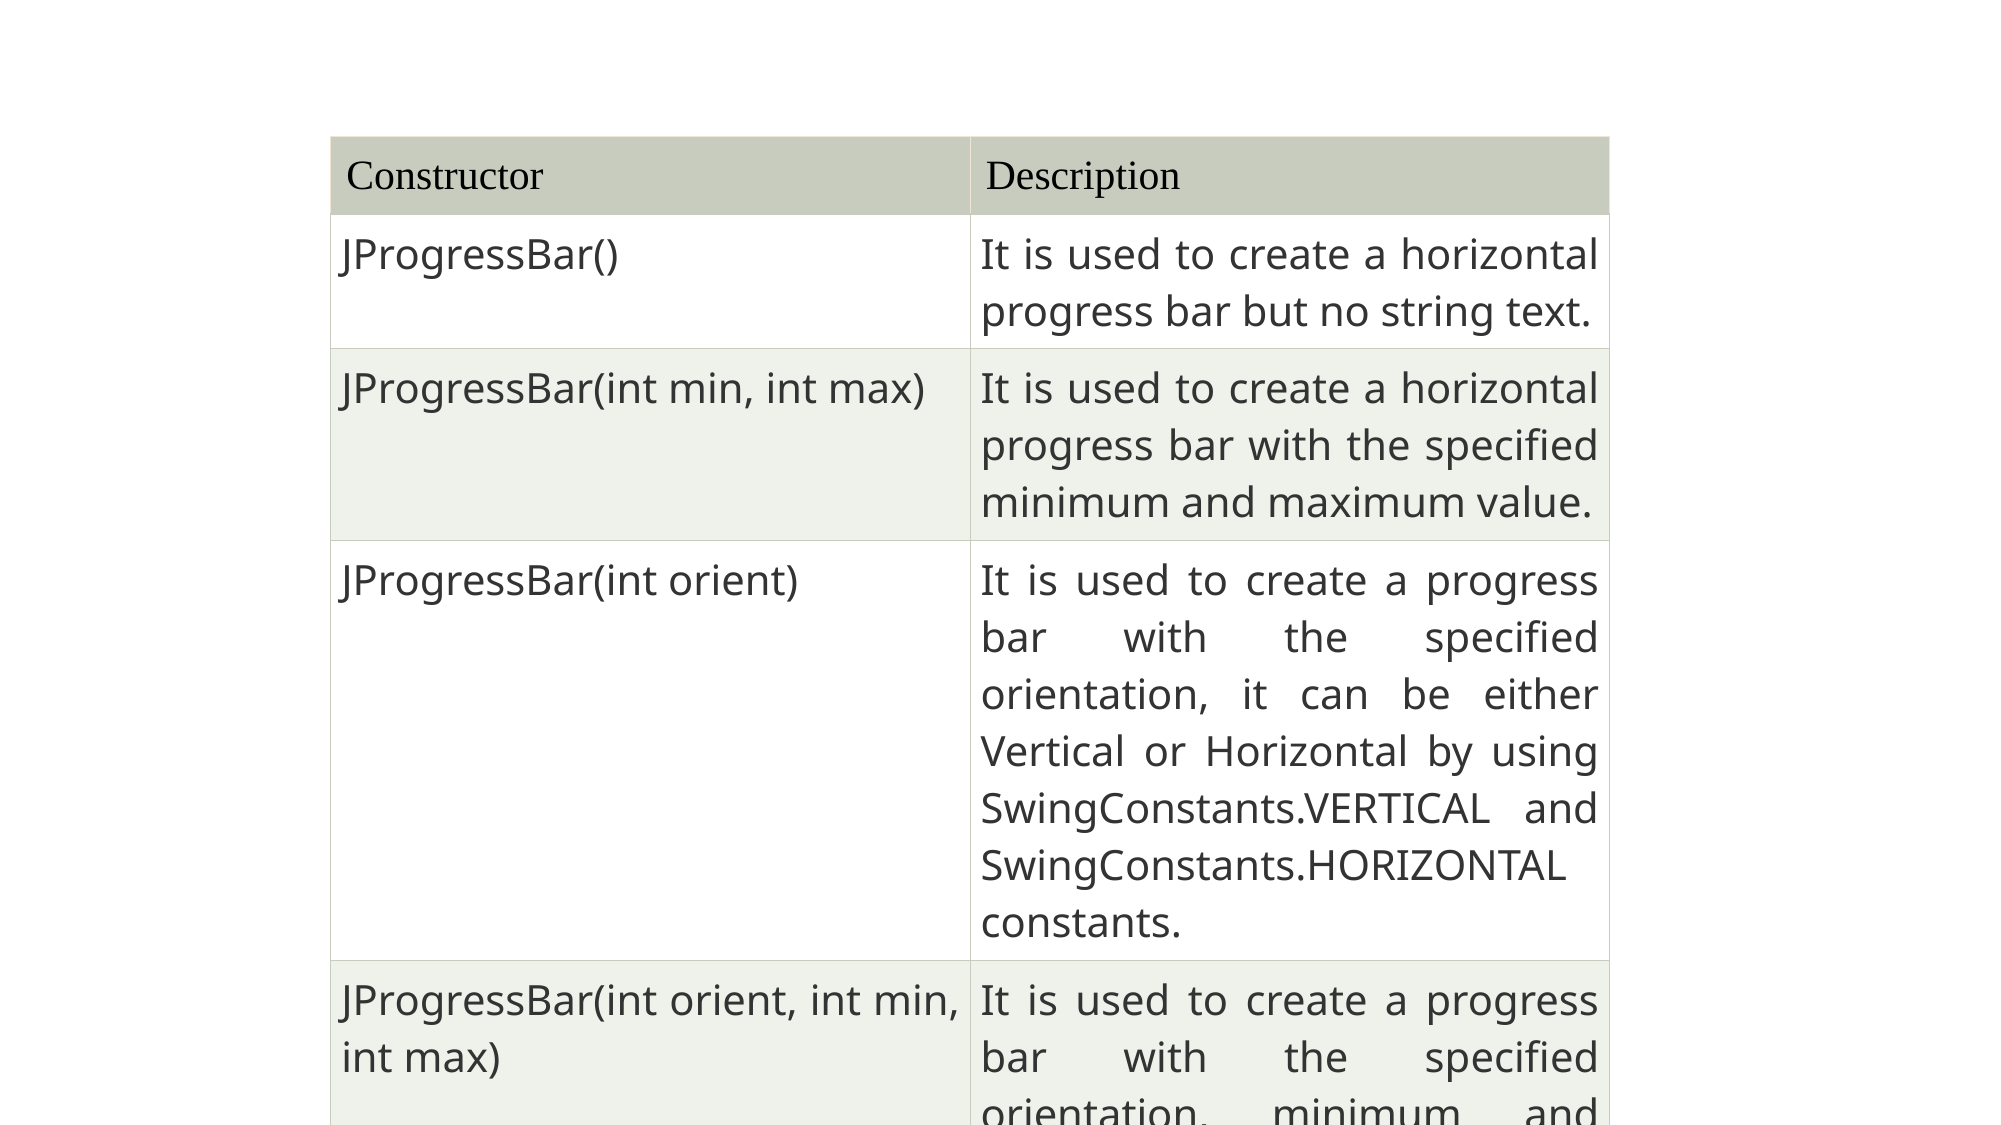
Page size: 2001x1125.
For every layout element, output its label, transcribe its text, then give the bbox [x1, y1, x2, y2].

table_cell It is used to create a horizontal progress bar with the specified minimum and maximum value. [971, 349, 1609, 540]
table_cell JProgressBar(int orient) [331, 541, 970, 960]
table_cell It is used to create a progress bar with the specified orientation, minimum and maximum value. [971, 961, 1609, 1125]
table_cell JProgressBar(int orient, int min, int max) [331, 961, 970, 1125]
table_cell It is used to create a progress bar with the specified orientation, it can be either Vertical or Horizontal by using SwingConstants.VERTICAL and SwingConstants.HORIZONTAL constants. [971, 541, 1609, 960]
table_cell It is used to create a horizontal progress bar but no string text. [971, 215, 1609, 348]
table_cell JProgressBar(int min, int max) [331, 349, 970, 540]
table_cell JProgressBar() [331, 215, 970, 348]
table_header Constructor [331, 137, 970, 213]
table_header Description [971, 137, 1609, 213]
